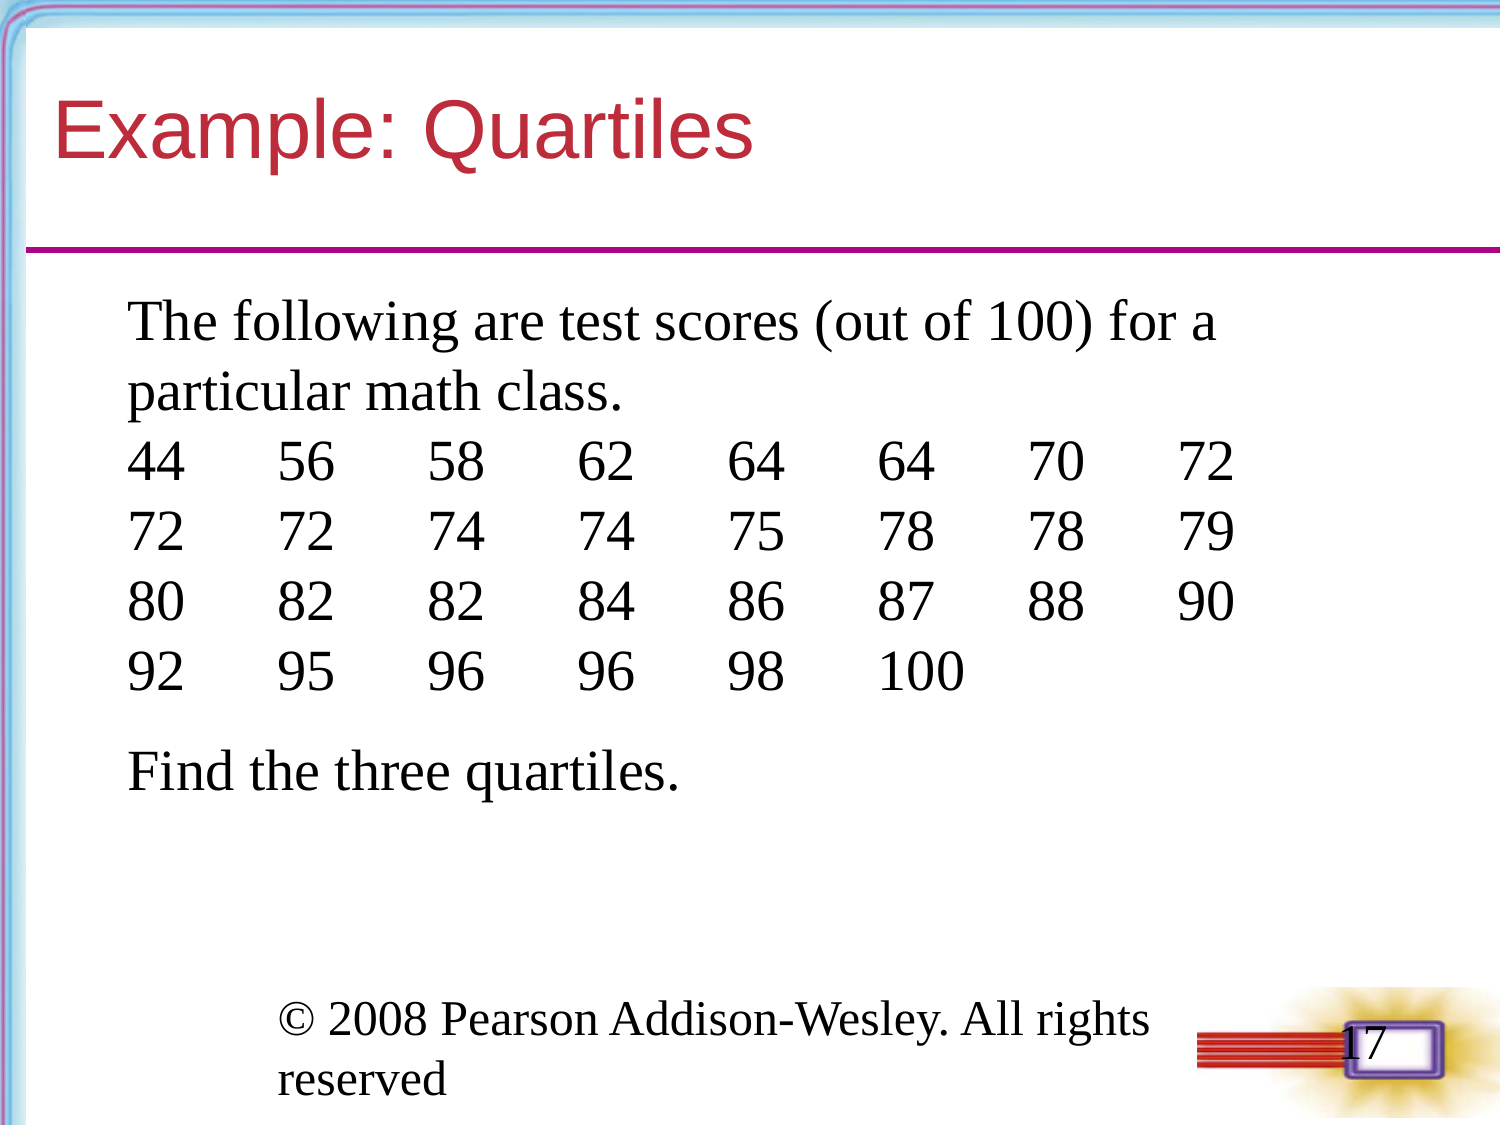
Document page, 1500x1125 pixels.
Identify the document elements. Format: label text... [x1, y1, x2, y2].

text_box Find the three quartiles. [112, 725, 1288, 810]
title Example: Quartiles [37, 62, 1450, 200]
picture [0, 0, 1500, 1125]
slide_number ‹#› [1322, 1002, 1473, 1078]
text_box The following are test scores (out of 100) for a particular math class. 44 56 58 62 64 64 70 72 72 72 74 74 75 78 78 79 80 82 82 84 86 87 88 90 92 95 96 96 98 100 [112, 274, 1388, 850]
picture [1197, 987, 1500, 1118]
footer © 2008 Pearson Addison-Wesley. All rights reserved [262, 1037, 1188, 1113]
